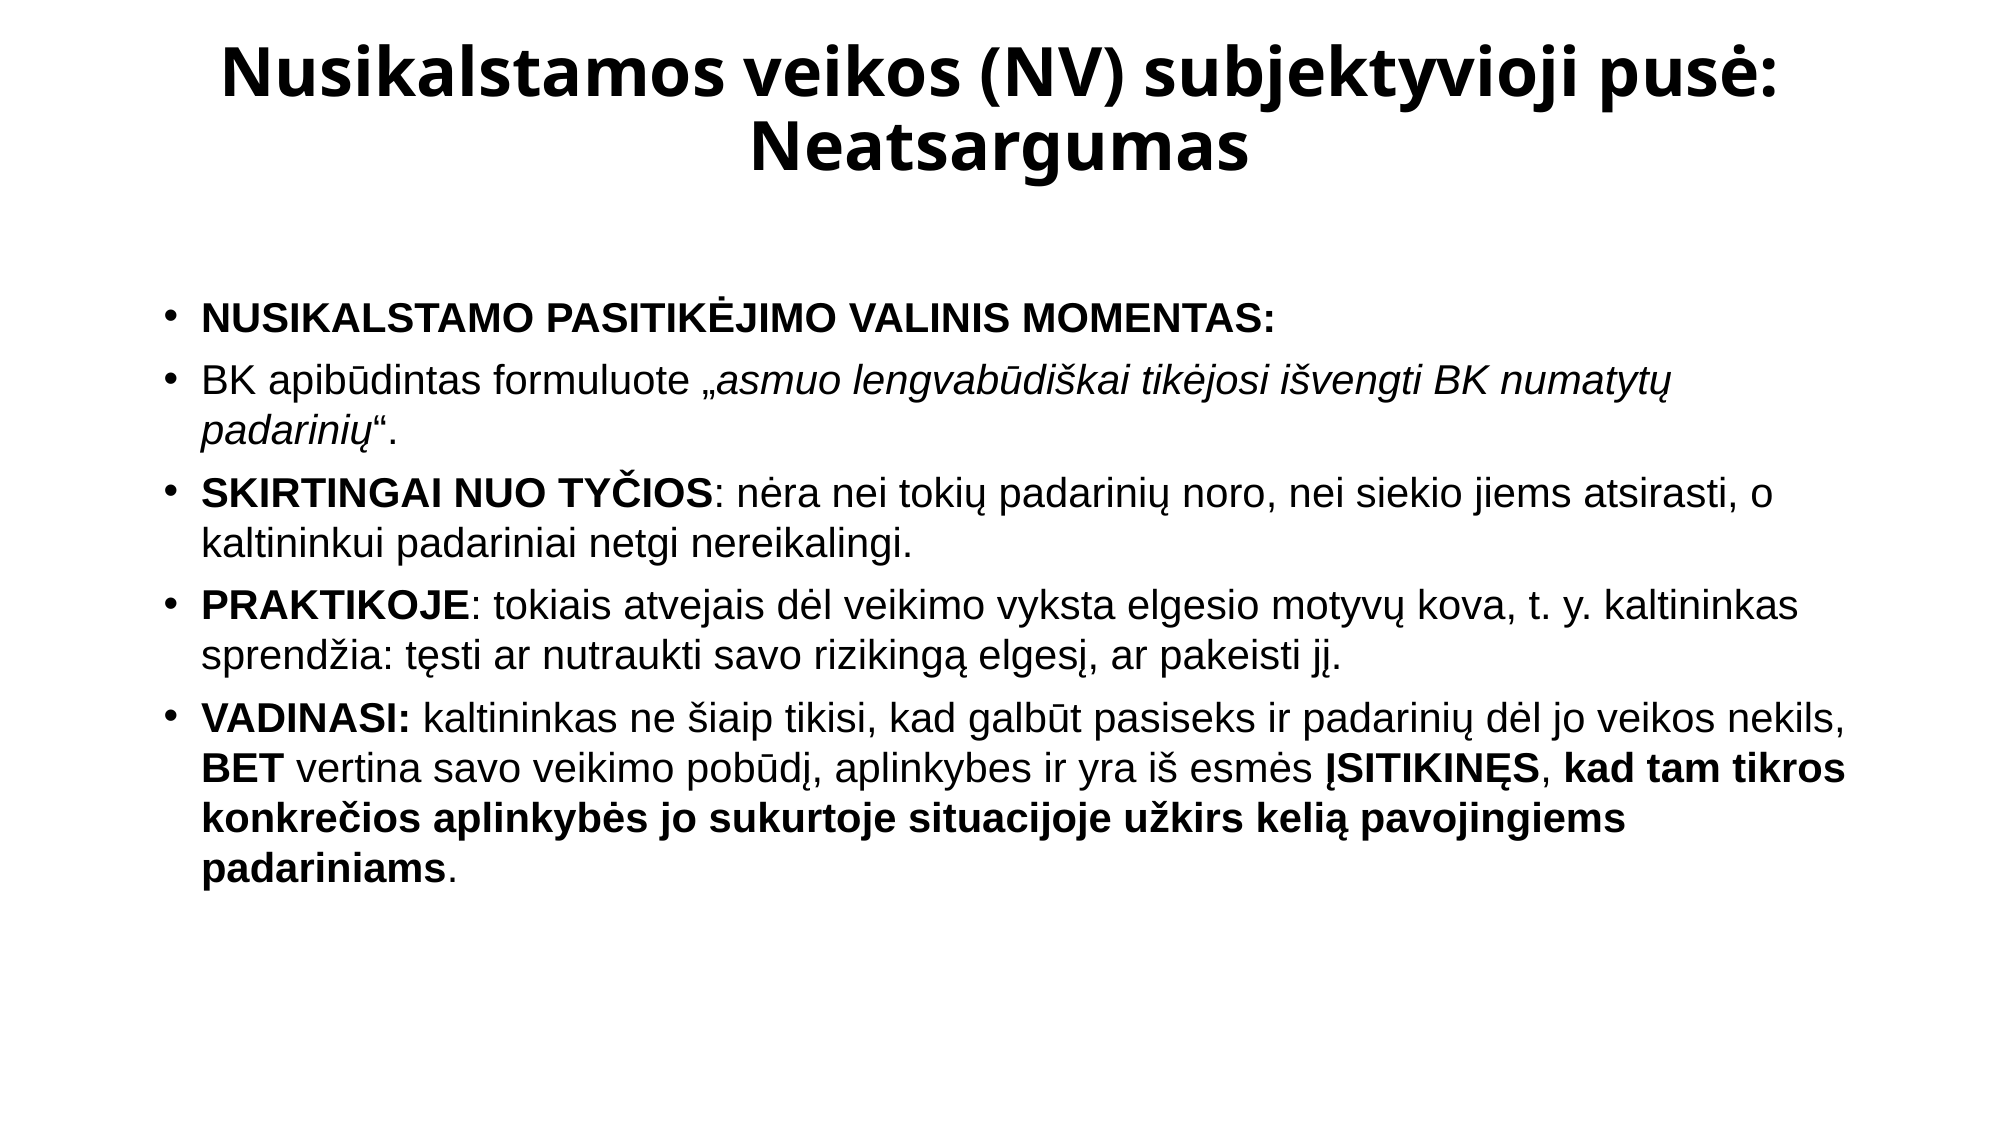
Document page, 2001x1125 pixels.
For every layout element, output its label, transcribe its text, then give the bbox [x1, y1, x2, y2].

list NUSIKALSTAMO PASITIKĖJIMO VALINIS MOMENTAS: BK apibūdintas formuluote „asmuo lengvabū­diškai tikėjosi išvengti BK numatytų padarinių“. SKIRTINGAI NUO TYČIOS: nėra nei tokių padarinių noro, nei siekio jiems atsirasti, o kaltininkui padariniai netgi nereikalingi. PRAKTIKOJE: tokiais atve­jais dėl veikimo vyksta elgesio motyvų kova, t. y. kaltininkas sprendžia: tęsti ar nutraukti savo rizikingą elgesį, ar pakeisti jį. VADINASI: kaltininkas ne šiaip tikisi, kad galbūt pasiseks ir padarinių dėl jo veikos nekils, BET vertina savo veikimo pobūdį, aplinkybes ir yra iš esmės ĮSITIKINĘS, kad tam tikros konkrečios aplinkybės jo sukurtoje situacijoje užkirs kelią pavojingiems padariniams. [148, 220, 1863, 1108]
title Nusikalstamos veikos (NV) subjektyvioji pusė: Neatsargumas [137, 3, 1863, 221]
